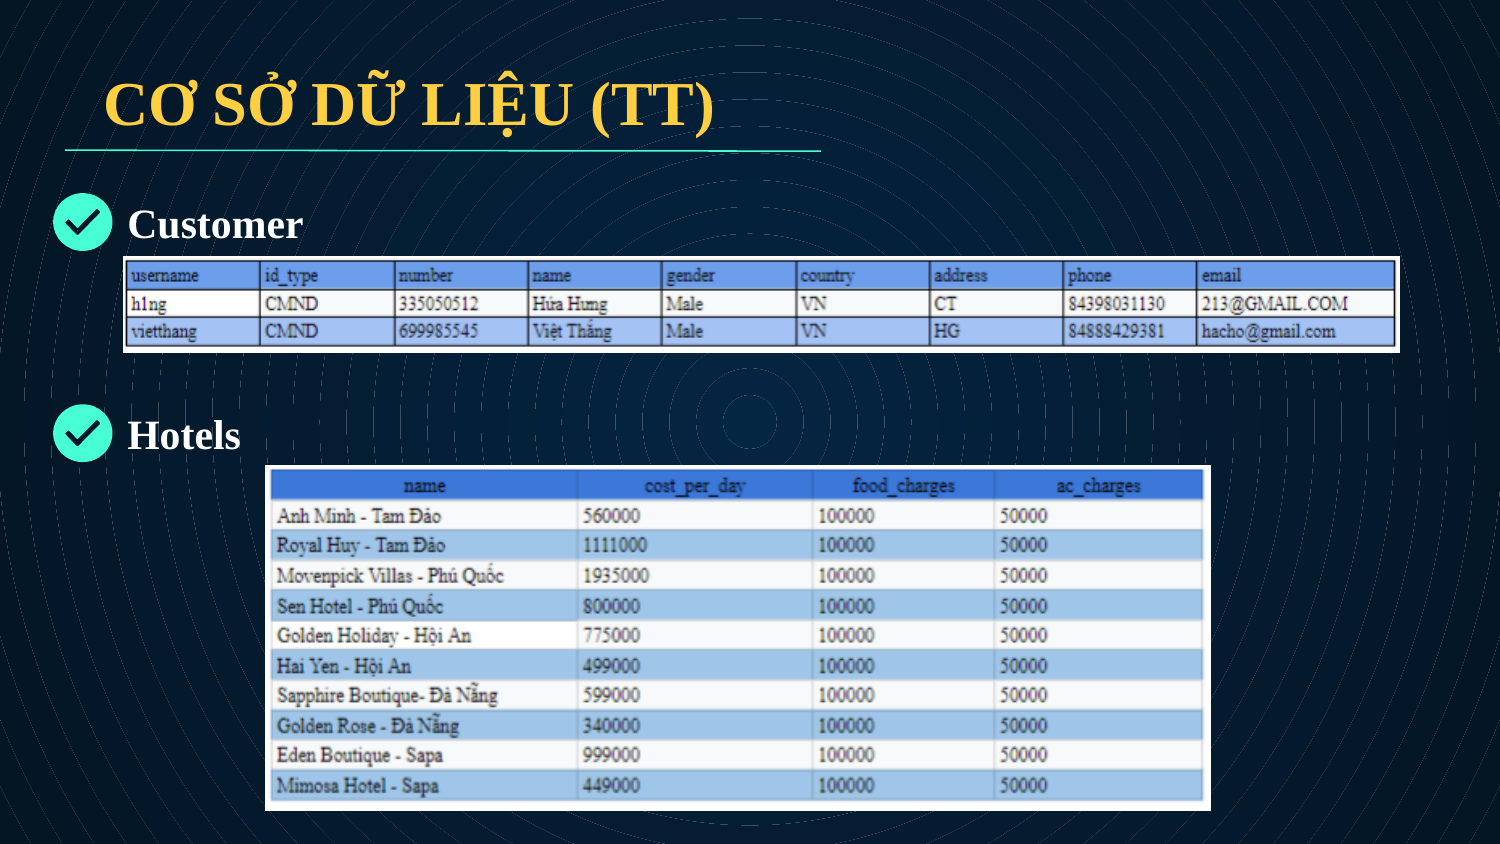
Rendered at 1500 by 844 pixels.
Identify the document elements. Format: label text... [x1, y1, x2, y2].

text_box [53, 404, 113, 463]
text_box CƠ SỞ DỮ LIỆU (TT) [88, 55, 763, 146]
picture [265, 465, 1212, 811]
text_box Hotels [112, 400, 256, 466]
text_box [53, 193, 113, 251]
text_box Customer [112, 189, 319, 255]
picture [123, 256, 1400, 353]
